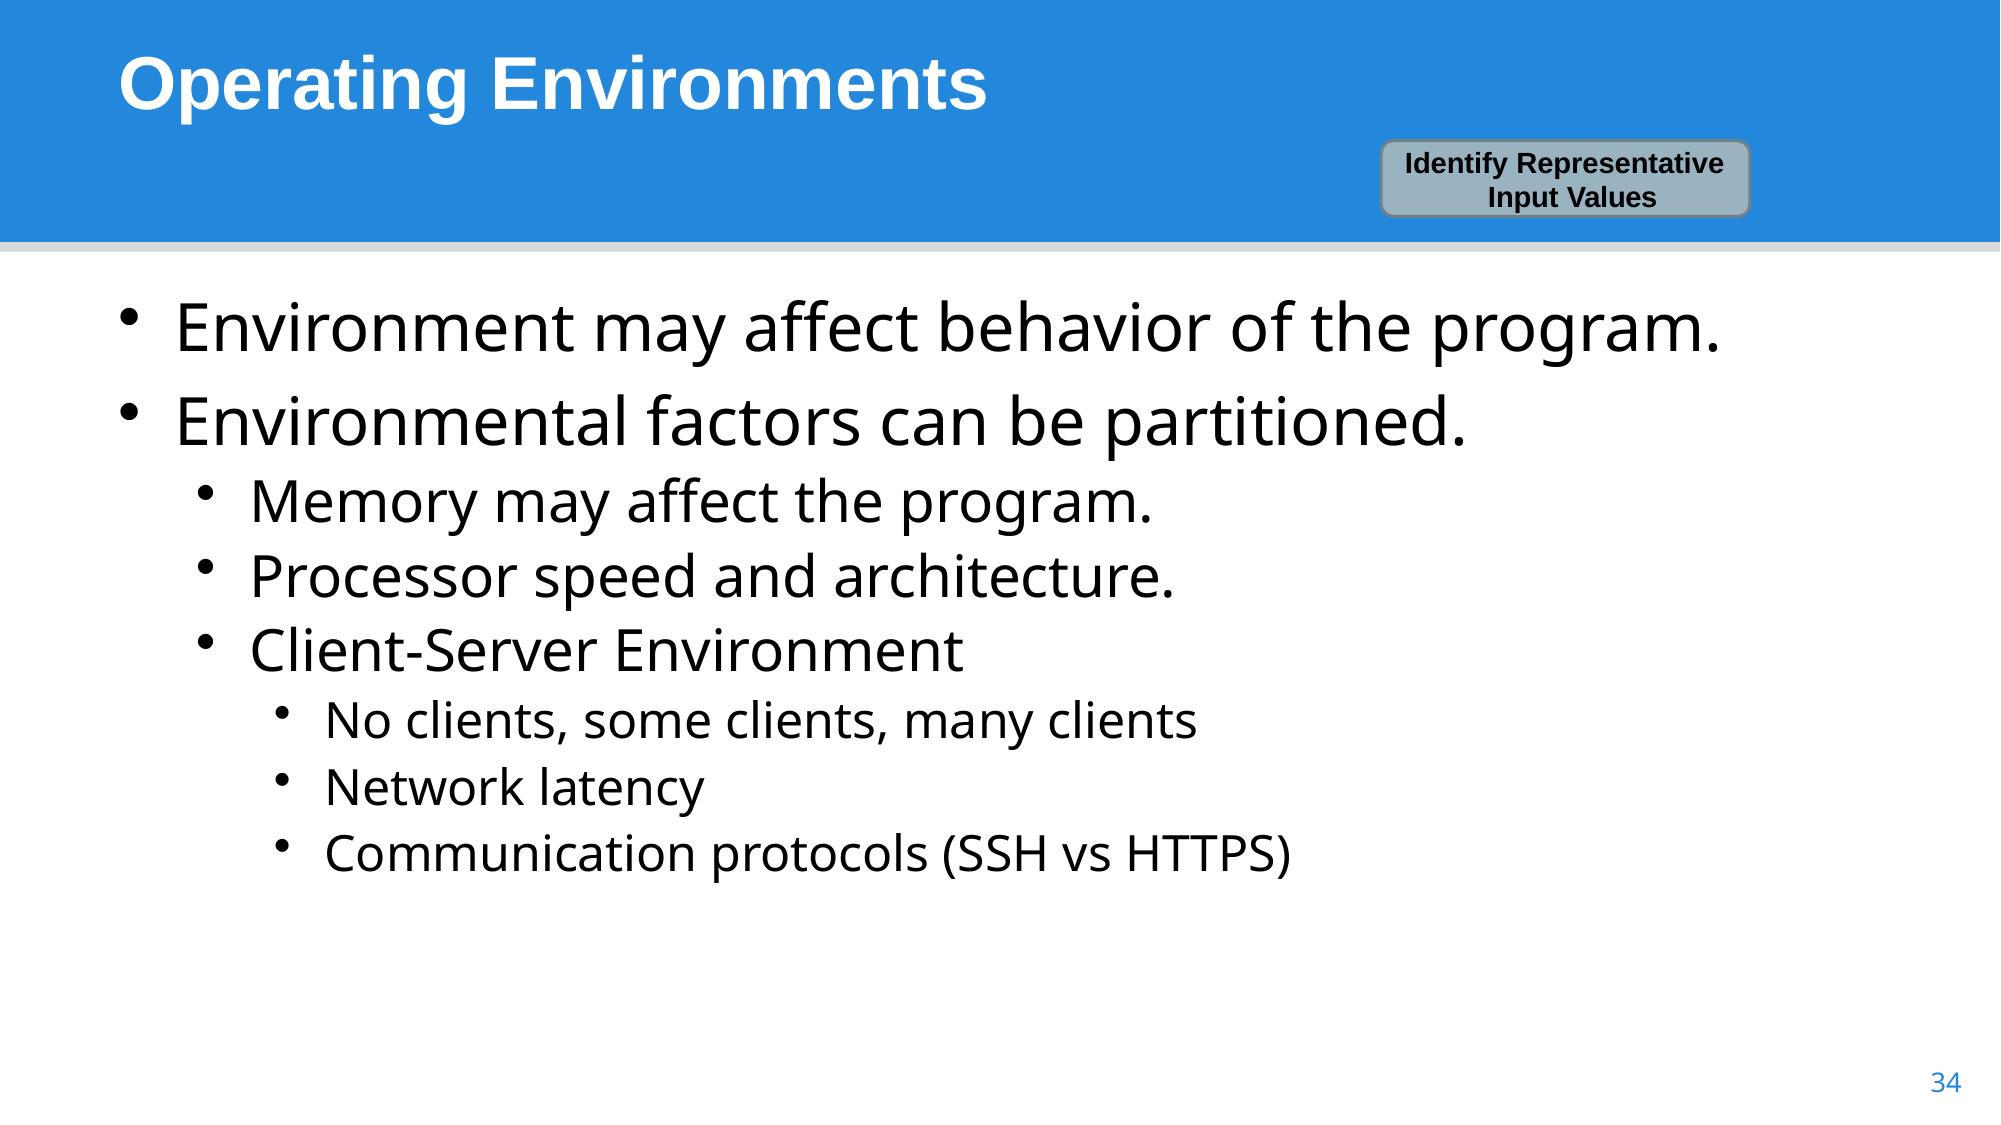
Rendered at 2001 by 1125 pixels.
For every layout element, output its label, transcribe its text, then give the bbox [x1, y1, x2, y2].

title Operating Environments [115, 32, 1884, 223]
list Environment may affect behavior of the program. Environmental factors can be partitioned. Memory may affect the program. Processor speed and architecture. Client-Server Environment No clients, some clients, many clients Network latency Communication protocols (SSH vs HTTPS) [115, 284, 1884, 980]
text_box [1379, 140, 1752, 221]
slide_number 34 [1924, 1064, 1982, 1125]
